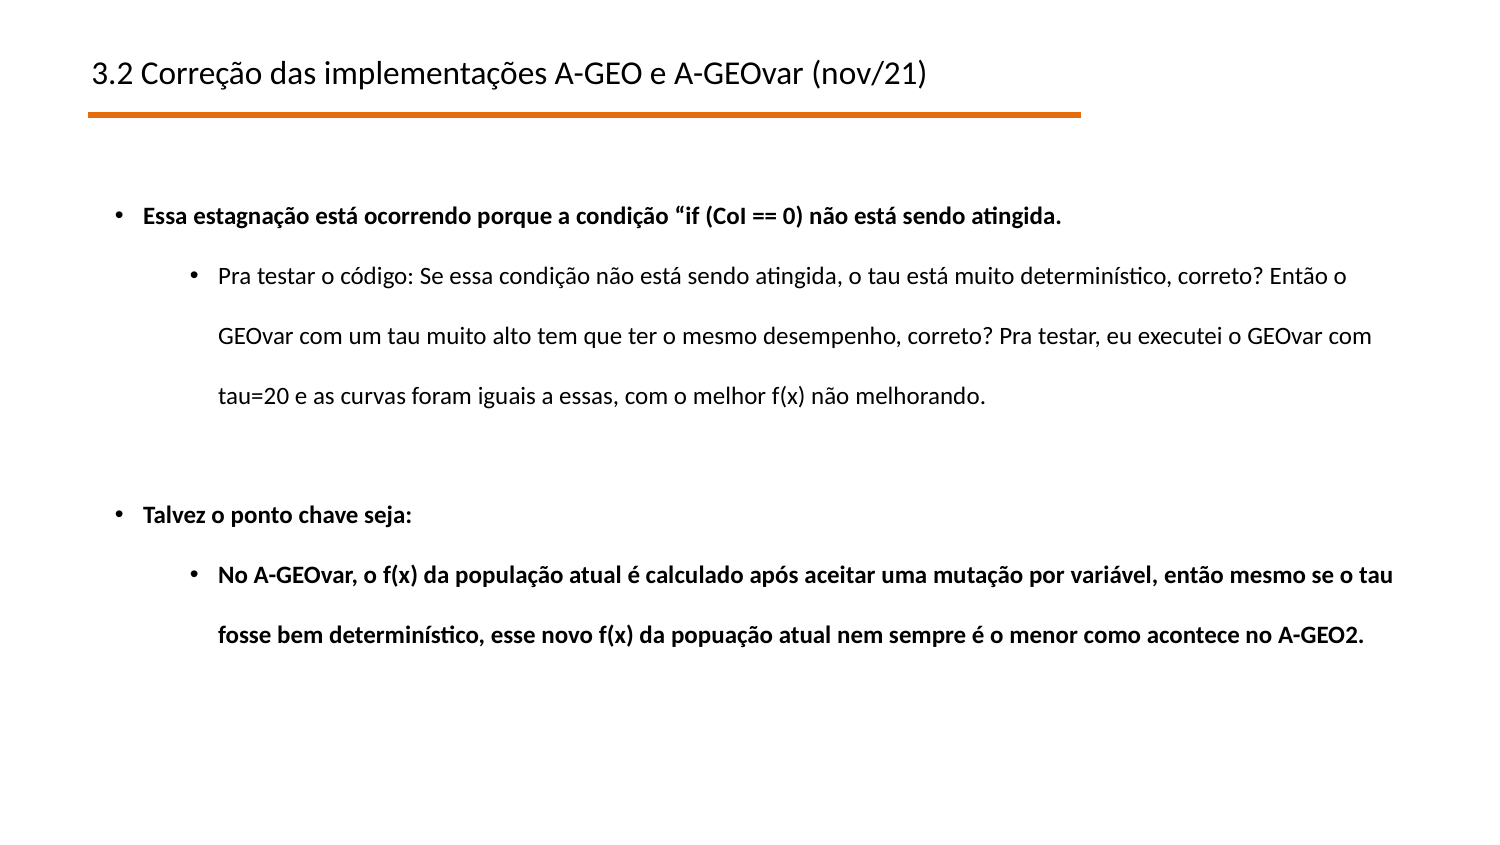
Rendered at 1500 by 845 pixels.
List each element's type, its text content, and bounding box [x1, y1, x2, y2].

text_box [76, 44, 1166, 116]
text_box Essa estagnação está ocorrendo porque a condição “if (CoI == 0) não está sendo atingida. Pra testar o código: Se essa condição não está sendo atingida, o tau está muito determinístico, correto? Então o GEOvar com um tau muito alto tem que ter o mesmo desempenho, correto? Pra testar, eu executei o GEOvar com tau=20 e as curvas foram iguais a essas, com o melhor f(x) não melhorando. Talvez o ponto chave seja: No A-GEOvar, o f(x) da população atual é calculado após aceitar uma mutação por variável, então mesmo se o tau fosse bem determinístico, esse novo f(x) da popuação atual nem sempre é o menor como acontece no A-GEO2. [100, 162, 1420, 657]
